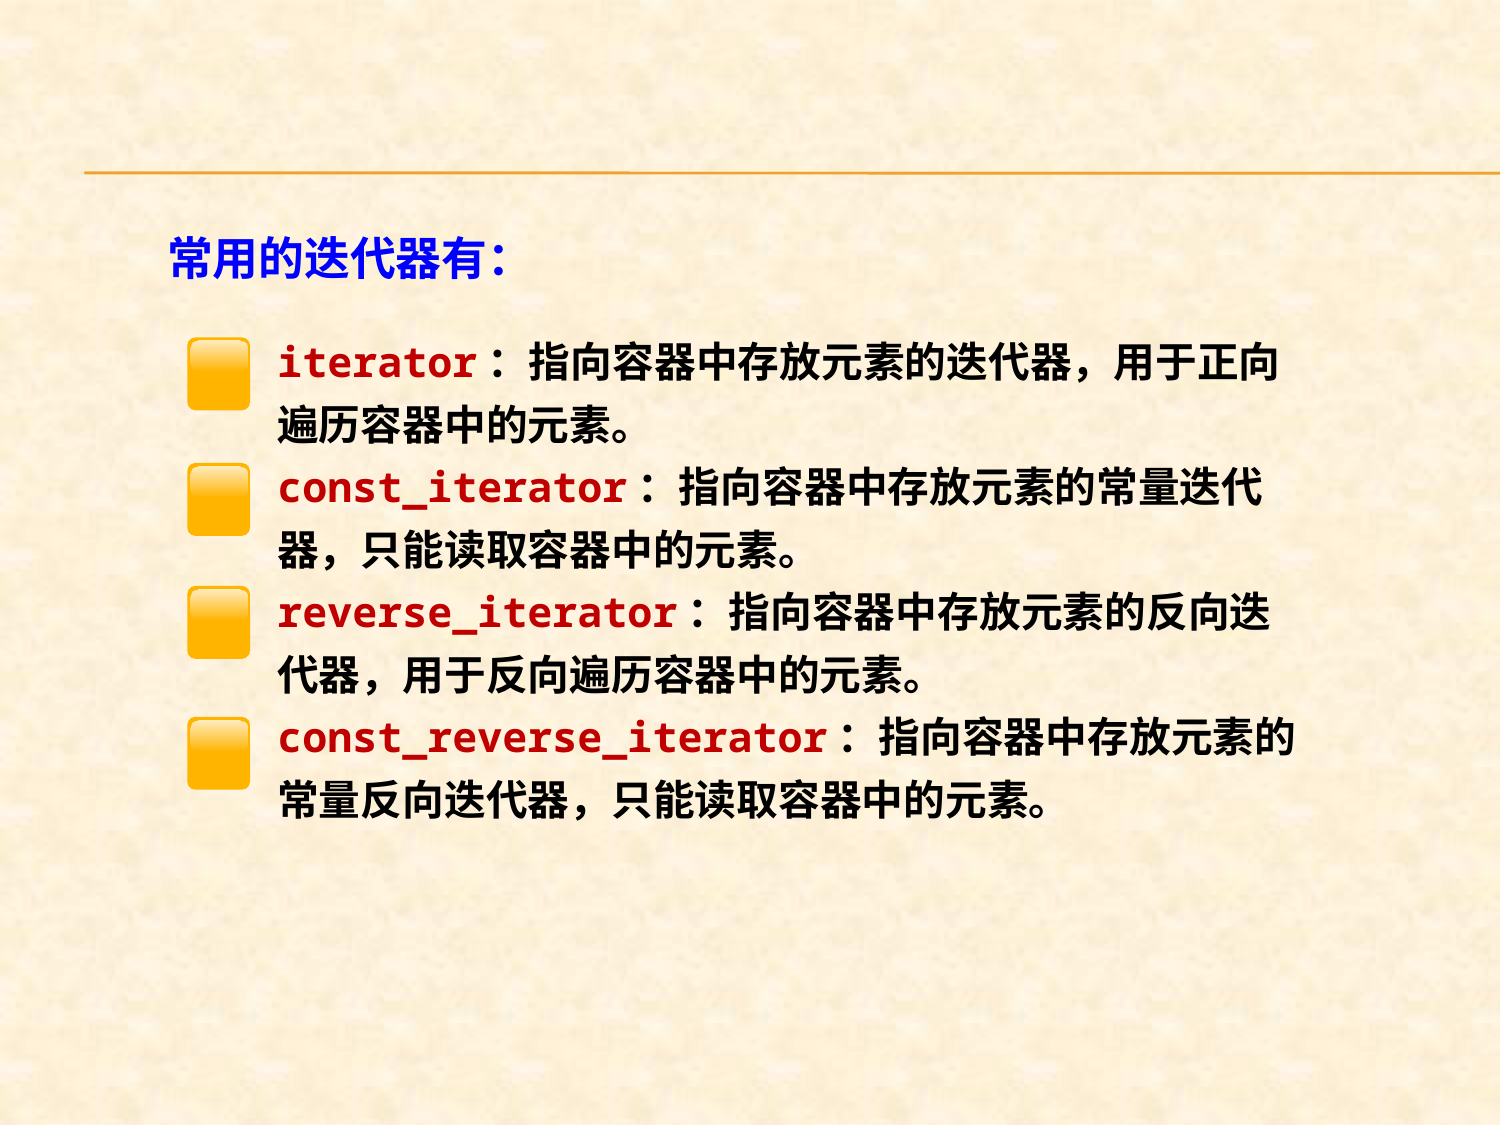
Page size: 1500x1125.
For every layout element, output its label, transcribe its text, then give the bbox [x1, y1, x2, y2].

text_box iterator：指向容器中存放元素的迭代器，用于正向遍历容器中的元素。 const_iterator：指向容器中存放元素的常量迭代器，只能读取容器中的元素。 reverse_iterator：指向容器中存放元素的反向迭代器，用于反向遍历容器中的元素。 const_reverse_iterator：指向容器中存放元素的常量反向迭代器，只能读取容器中的元素。 [187, 316, 1313, 831]
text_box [186, 337, 251, 411]
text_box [186, 462, 251, 537]
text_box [186, 585, 251, 660]
picture [0, 0, 1500, 1125]
text_box 常用的迭代器有： [152, 222, 903, 293]
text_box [186, 716, 251, 791]
